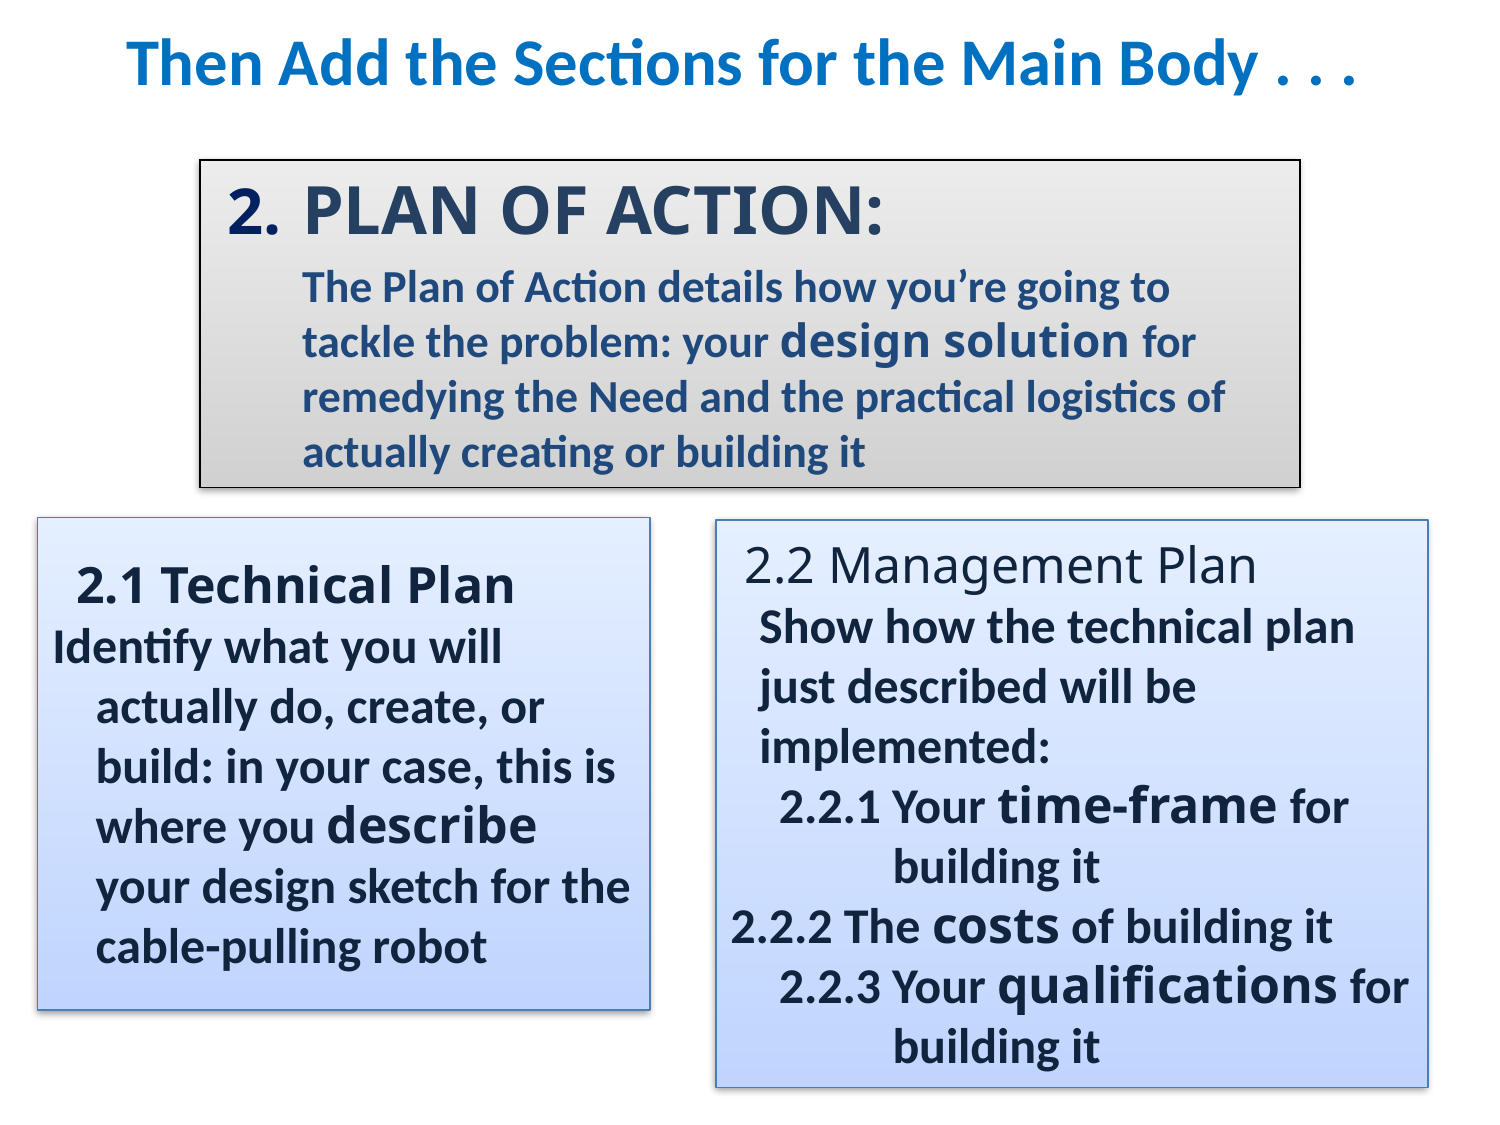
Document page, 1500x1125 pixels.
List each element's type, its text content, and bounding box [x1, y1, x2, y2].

text_box 2.2 Management Plan Show how the technical plan just described will be implemented: 2.2.1 Your time-frame for building it 2.2.2 The costs of building it 2.2.3 Your qualifications for building it [715, 519, 1429, 1088]
title Then Add the Sections for the Main Body . . . [0, 0, 1500, 118]
text_box 2.1 Technical Plan Identify what you will actually do, create, or build: in your case, this is where you describe your design sketch for the cable-pulling robot [37, 517, 651, 1011]
list PLAN OF ACTION: The Plan of Action details how you’re going to tackle the problem: your design solution for remedying the Need and the practical logistics of actually creating or building it [199, 159, 1301, 488]
